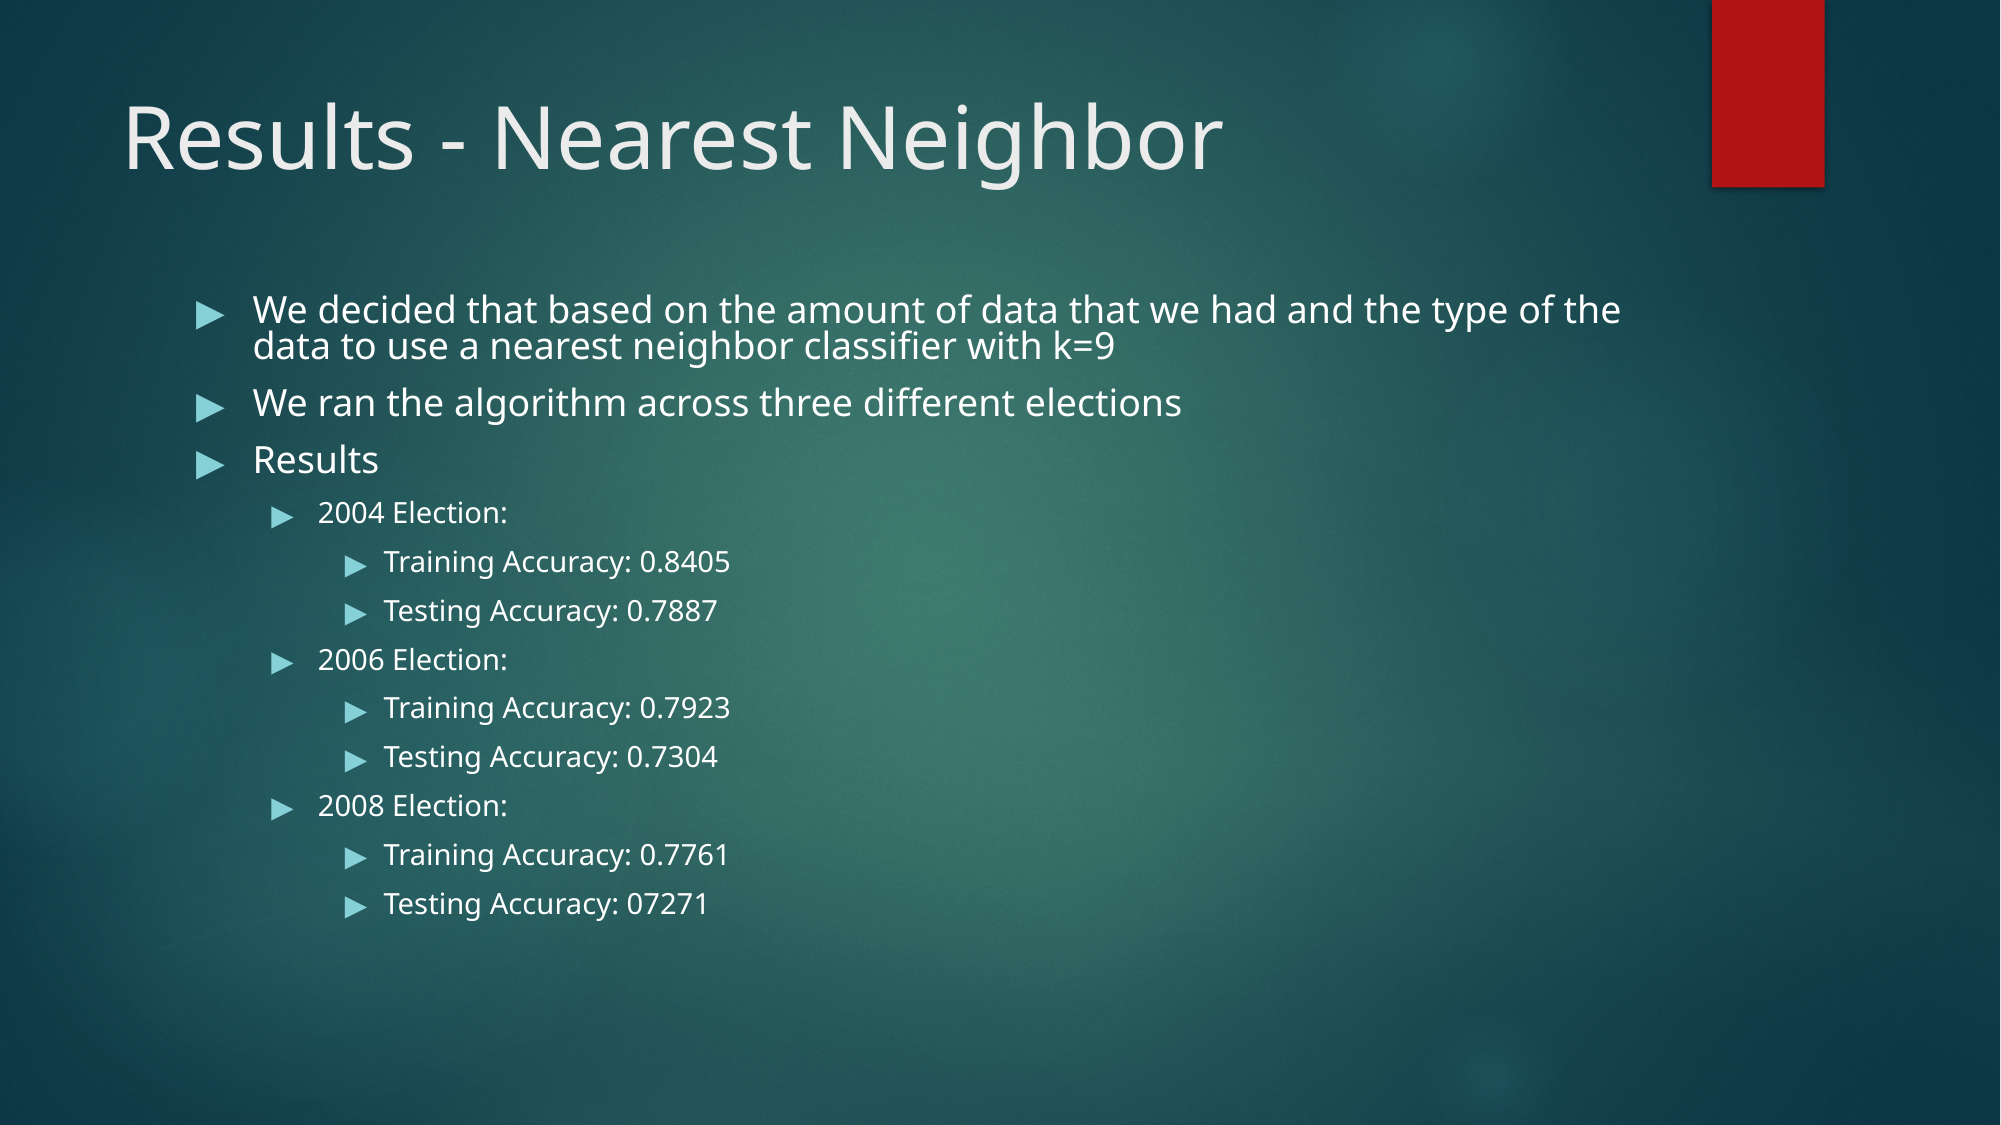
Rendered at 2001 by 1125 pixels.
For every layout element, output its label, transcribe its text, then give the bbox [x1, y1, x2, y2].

title Results - Nearest Neighbor [106, 74, 1649, 304]
list We decided that based on the amount of data that we had and the type of the data to use a nearest neighbor classifier with k=9 We ran the algorithm across three different elections Results 2004 Election: Training Accuracy: 0.8405 Testing Accuracy: 0.7887 2006 Election: Training Accuracy: 0.7923 Testing Accuracy: 0.7304 2008 Election: Training Accuracy: 0.7761 Testing Accuracy: 07271 [181, 287, 1649, 976]
picture [0, 0, 2001, 1125]
